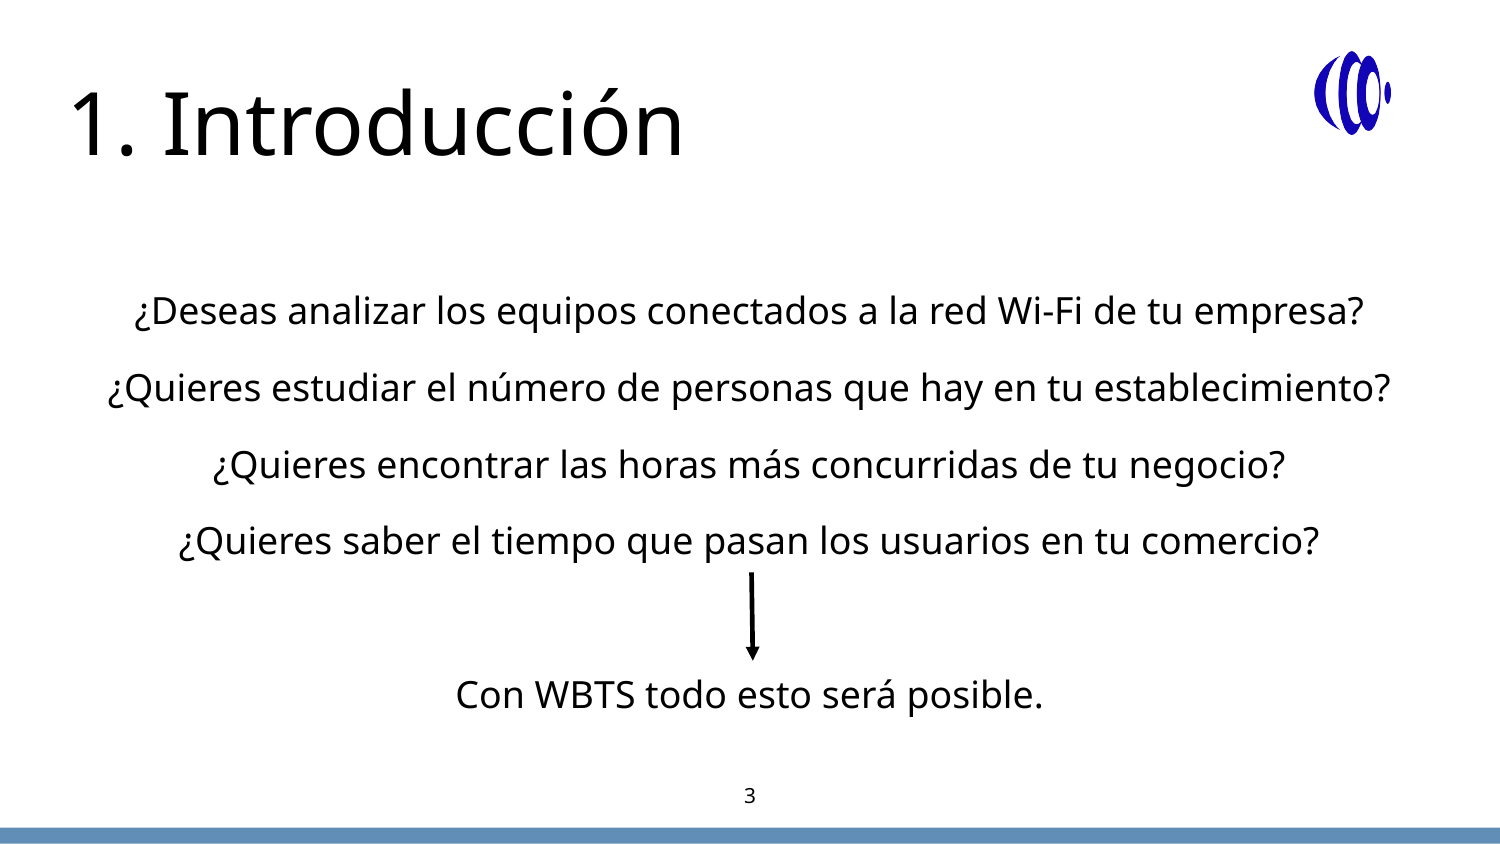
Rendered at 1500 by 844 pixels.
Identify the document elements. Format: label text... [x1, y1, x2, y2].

list ¿Deseas analizar los equipos conectados a la red Wi-Fi de tu empresa? ¿Quieres estudiar el número de personas que hay en tu establecimiento? ¿Quieres encontrar las horas más concurridas de tu negocio? ¿Quieres saber el tiempo que pasan los usuarios en tu comercio? Con WBTS todo esto será posible. [75, 265, 1425, 774]
slide_number ‹#› [705, 764, 795, 829]
title 1. Introducción [51, 51, 1449, 189]
picture [1280, 51, 1425, 152]
